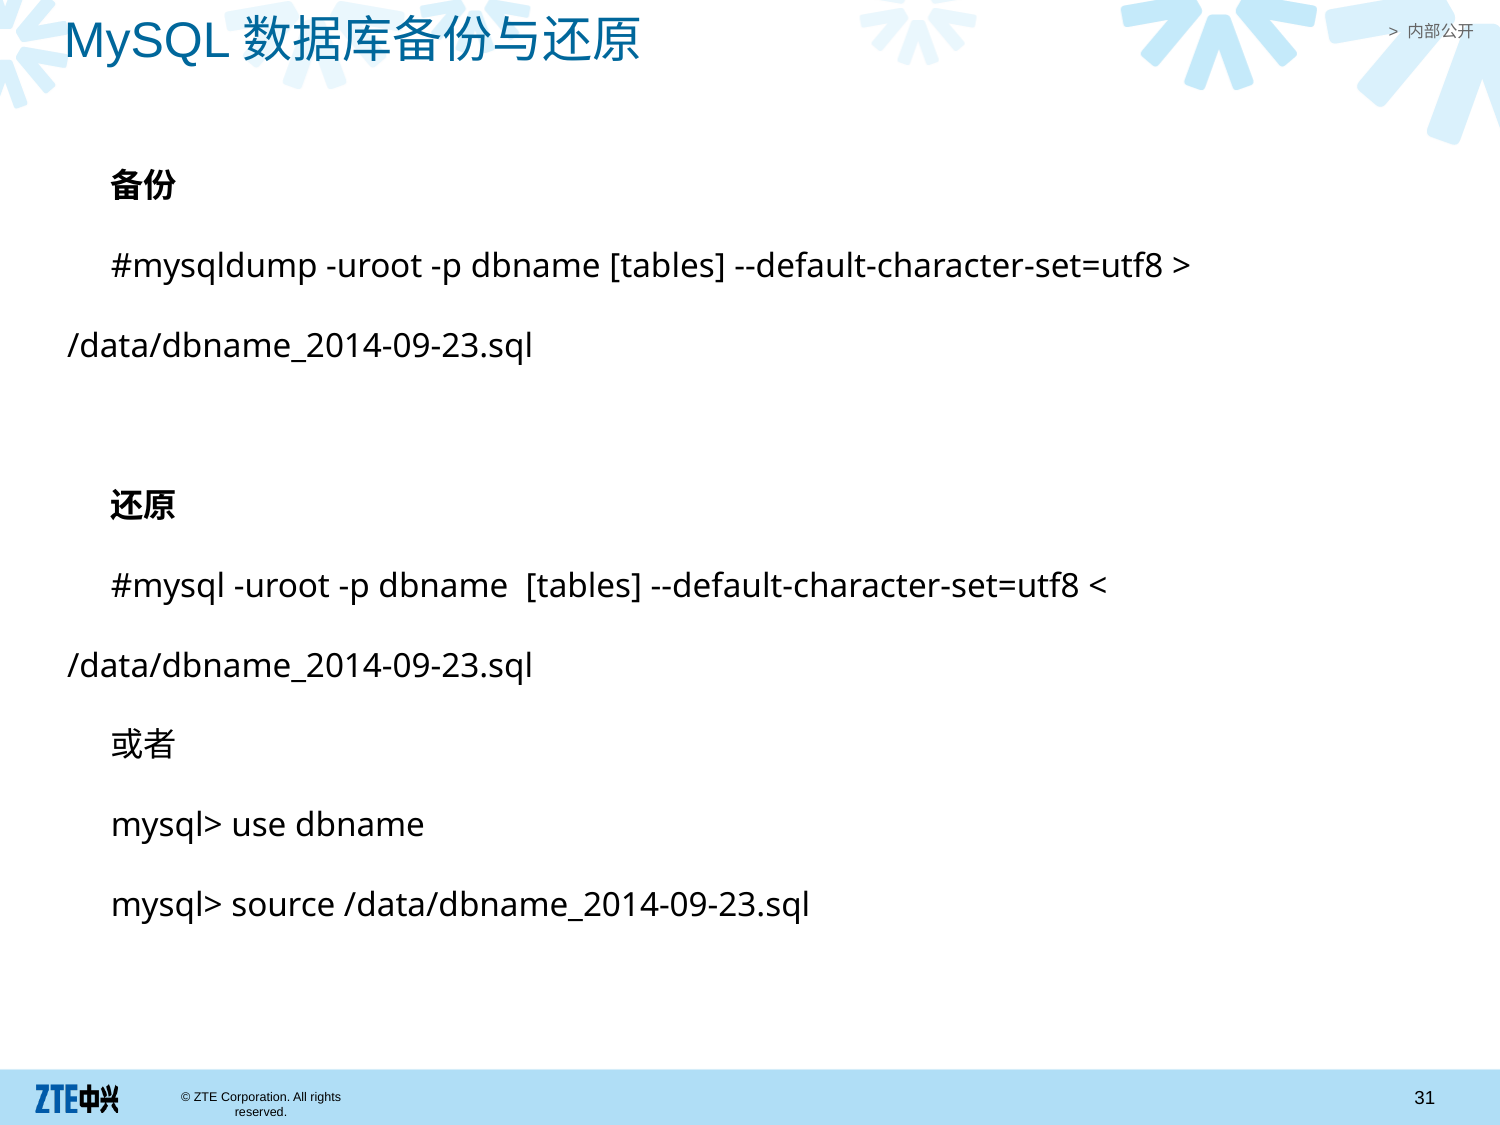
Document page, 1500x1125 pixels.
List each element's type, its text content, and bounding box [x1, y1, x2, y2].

text_box MySQL数据库备份与还原 [49, 0, 658, 75]
picture [0, 0, 1500, 1125]
slide_number 31 [1362, 1067, 1488, 1125]
text_box 备份 #mysqldump -uroot -p dbname [tables] --default-character-set=utf8 > /data/dbname_2014-09-23.sql 还原 #mysql -uroot -p dbname [tables] --default-character-set=utf8 < /data/dbname_2014-09-23.sql 或者 mysql> use dbname mysql> source /data/dbname_2014-09-23.sql [52, 117, 1415, 931]
